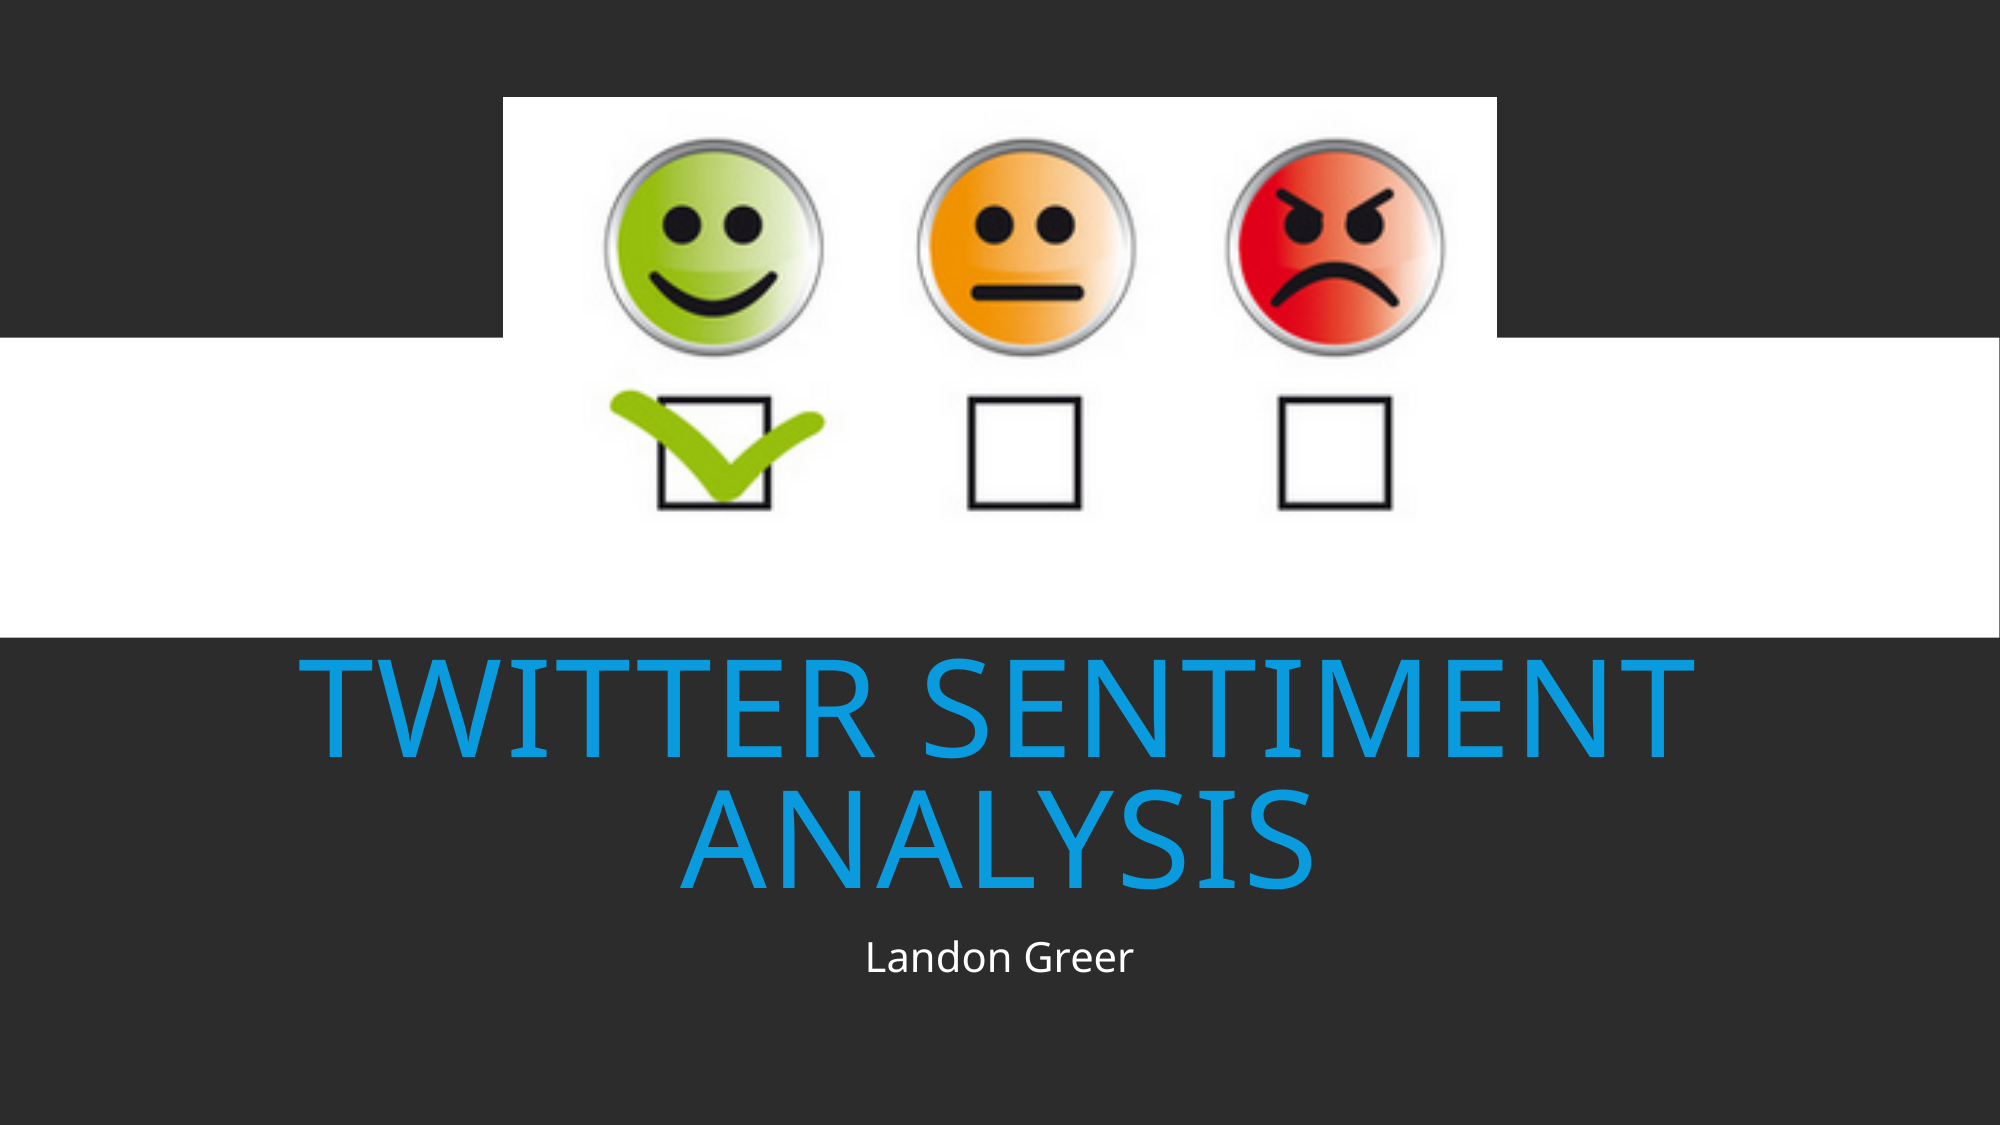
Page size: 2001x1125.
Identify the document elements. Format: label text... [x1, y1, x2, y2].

title Twitter Sentiment Analysis [104, 645, 1895, 922]
subtitle Landon Greer [104, 928, 1895, 1020]
picture [502, 96, 1497, 548]
